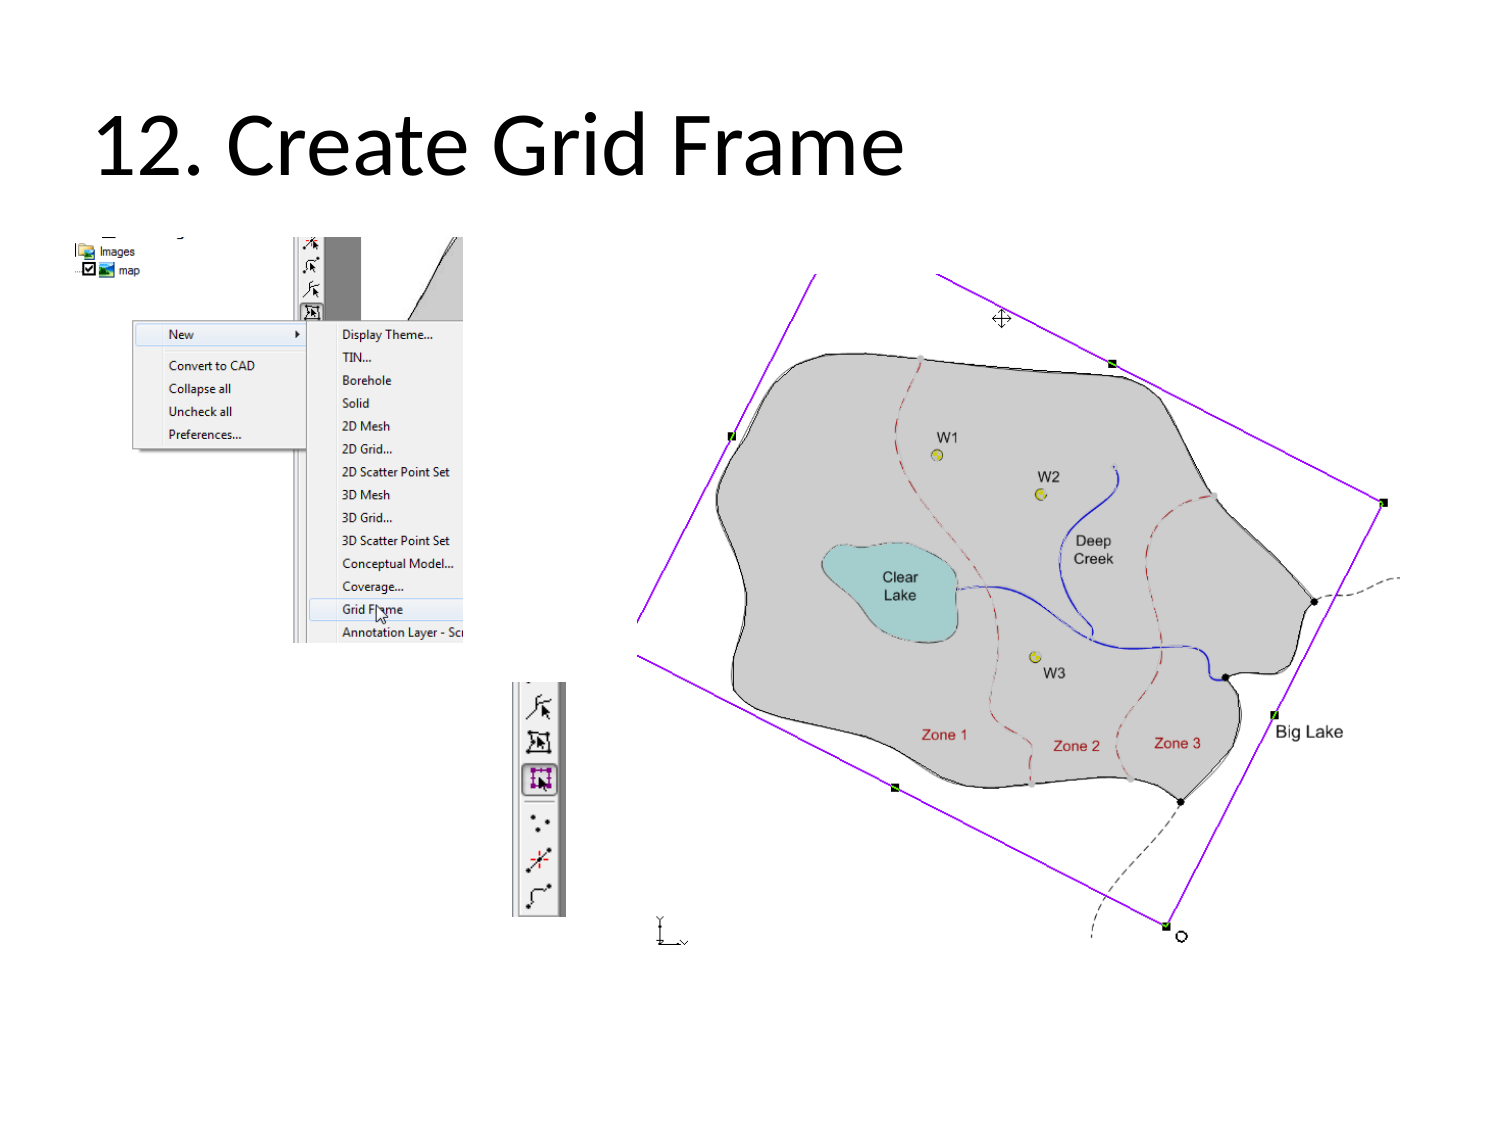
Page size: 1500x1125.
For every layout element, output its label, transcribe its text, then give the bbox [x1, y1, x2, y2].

picture [637, 274, 1401, 946]
title 12. Create Grid Frame [75, 45, 1425, 233]
picture [512, 682, 566, 918]
picture [74, 237, 463, 643]
